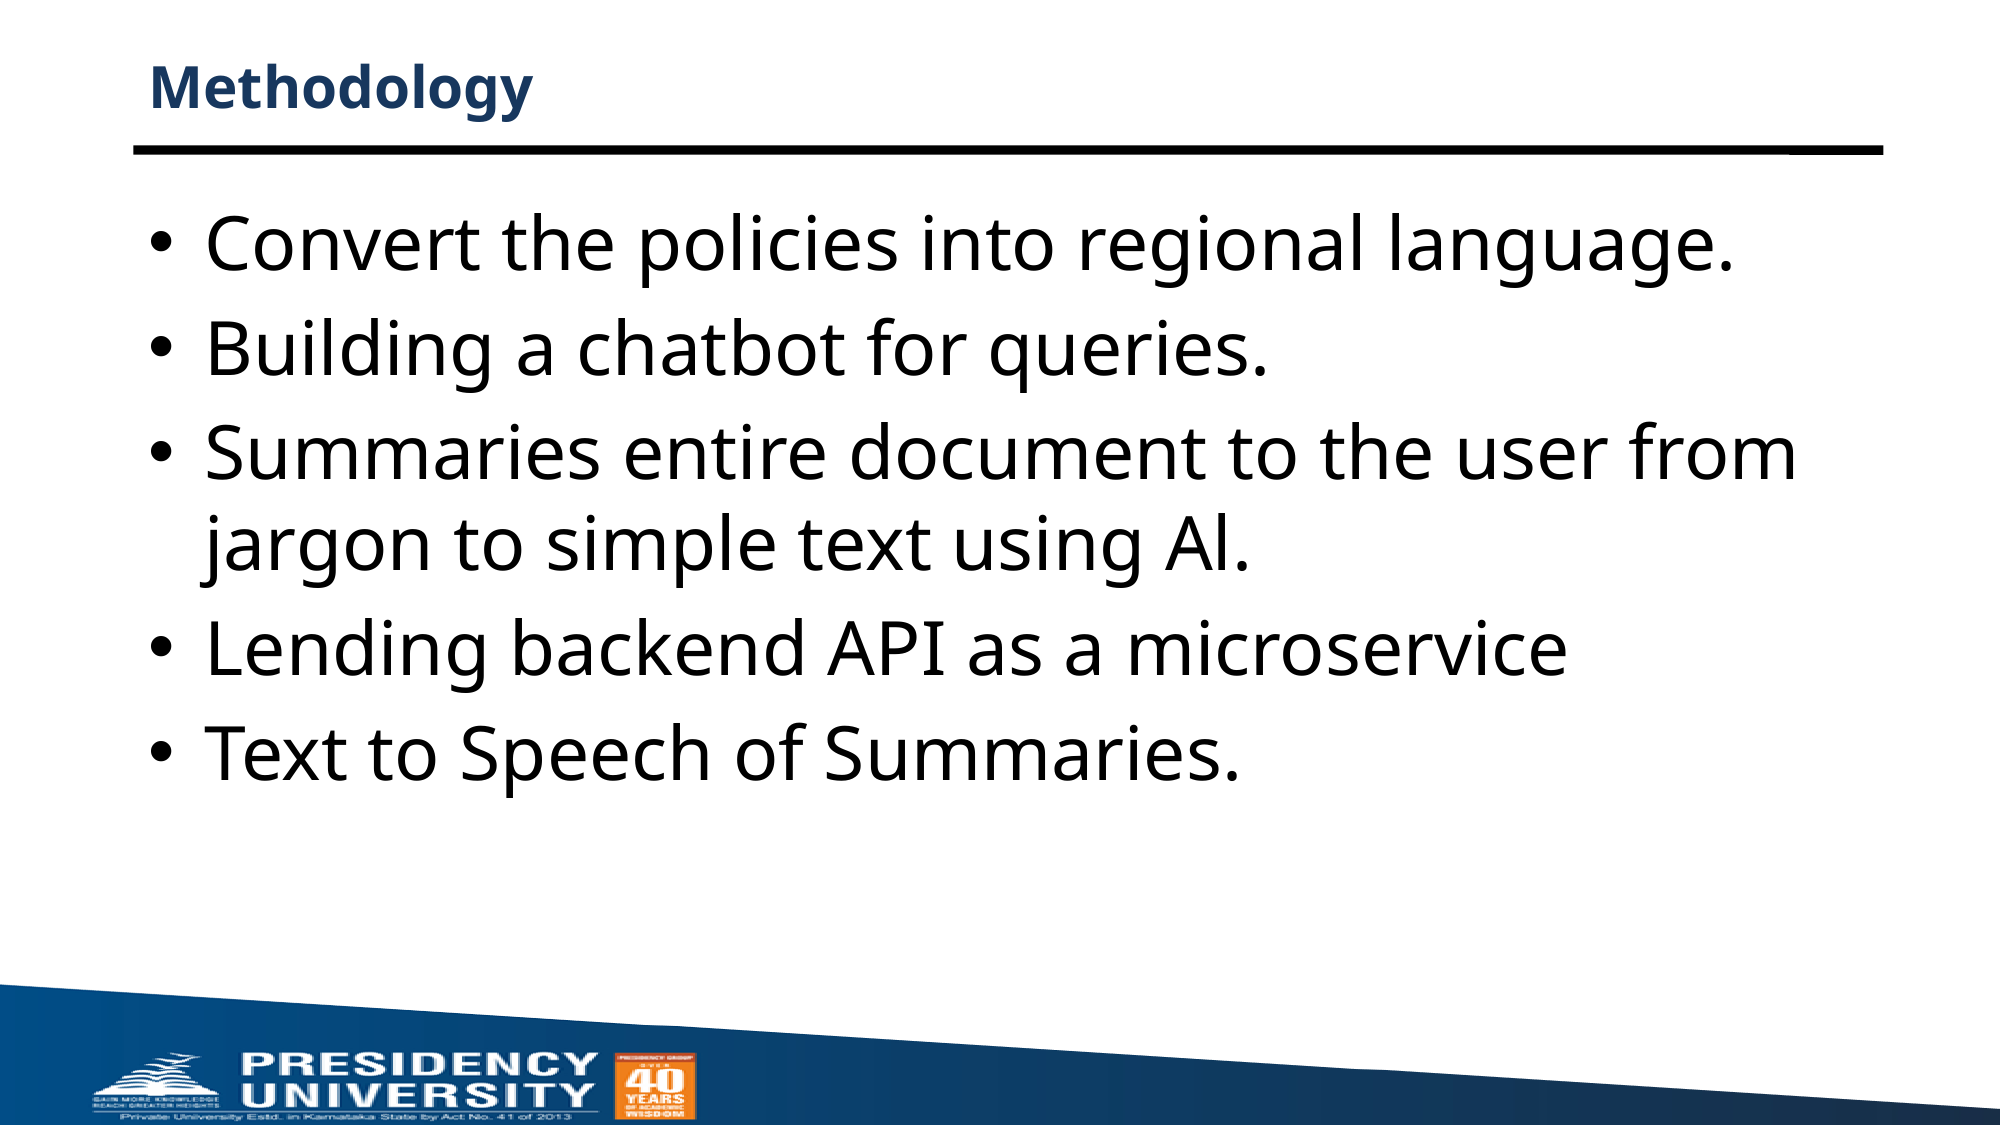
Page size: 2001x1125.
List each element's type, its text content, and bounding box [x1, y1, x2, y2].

list Convert the policies into regional language. Building a chatbot for queries. Summaries entire document to the user from jargon to simple text using Al. Lending backend API as a microservice Text to Speech of Summaries. [133, 187, 1884, 1000]
title Methodology [133, 45, 1884, 125]
picture [0, 982, 2000, 1125]
